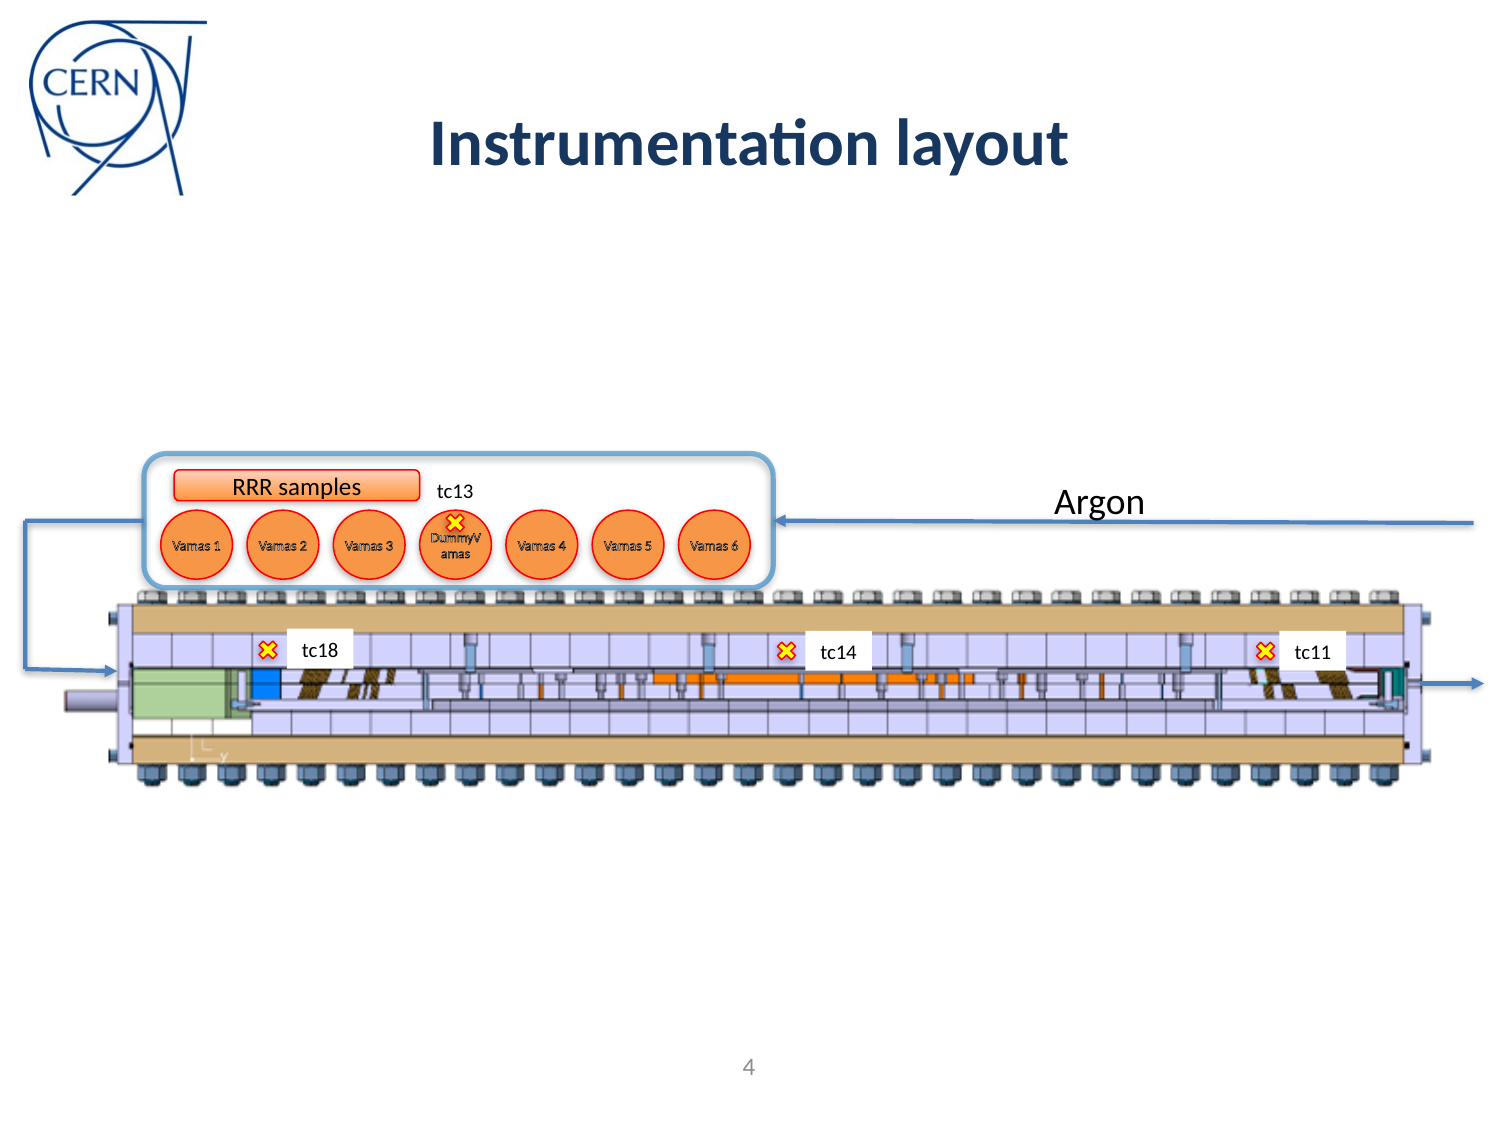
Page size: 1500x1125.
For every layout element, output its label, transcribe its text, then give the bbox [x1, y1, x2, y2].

picture [29, 19, 207, 197]
title Instrumentation layout [75, 45, 1425, 233]
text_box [24, 453, 1485, 849]
slide_number 4 [573, 1035, 924, 1096]
